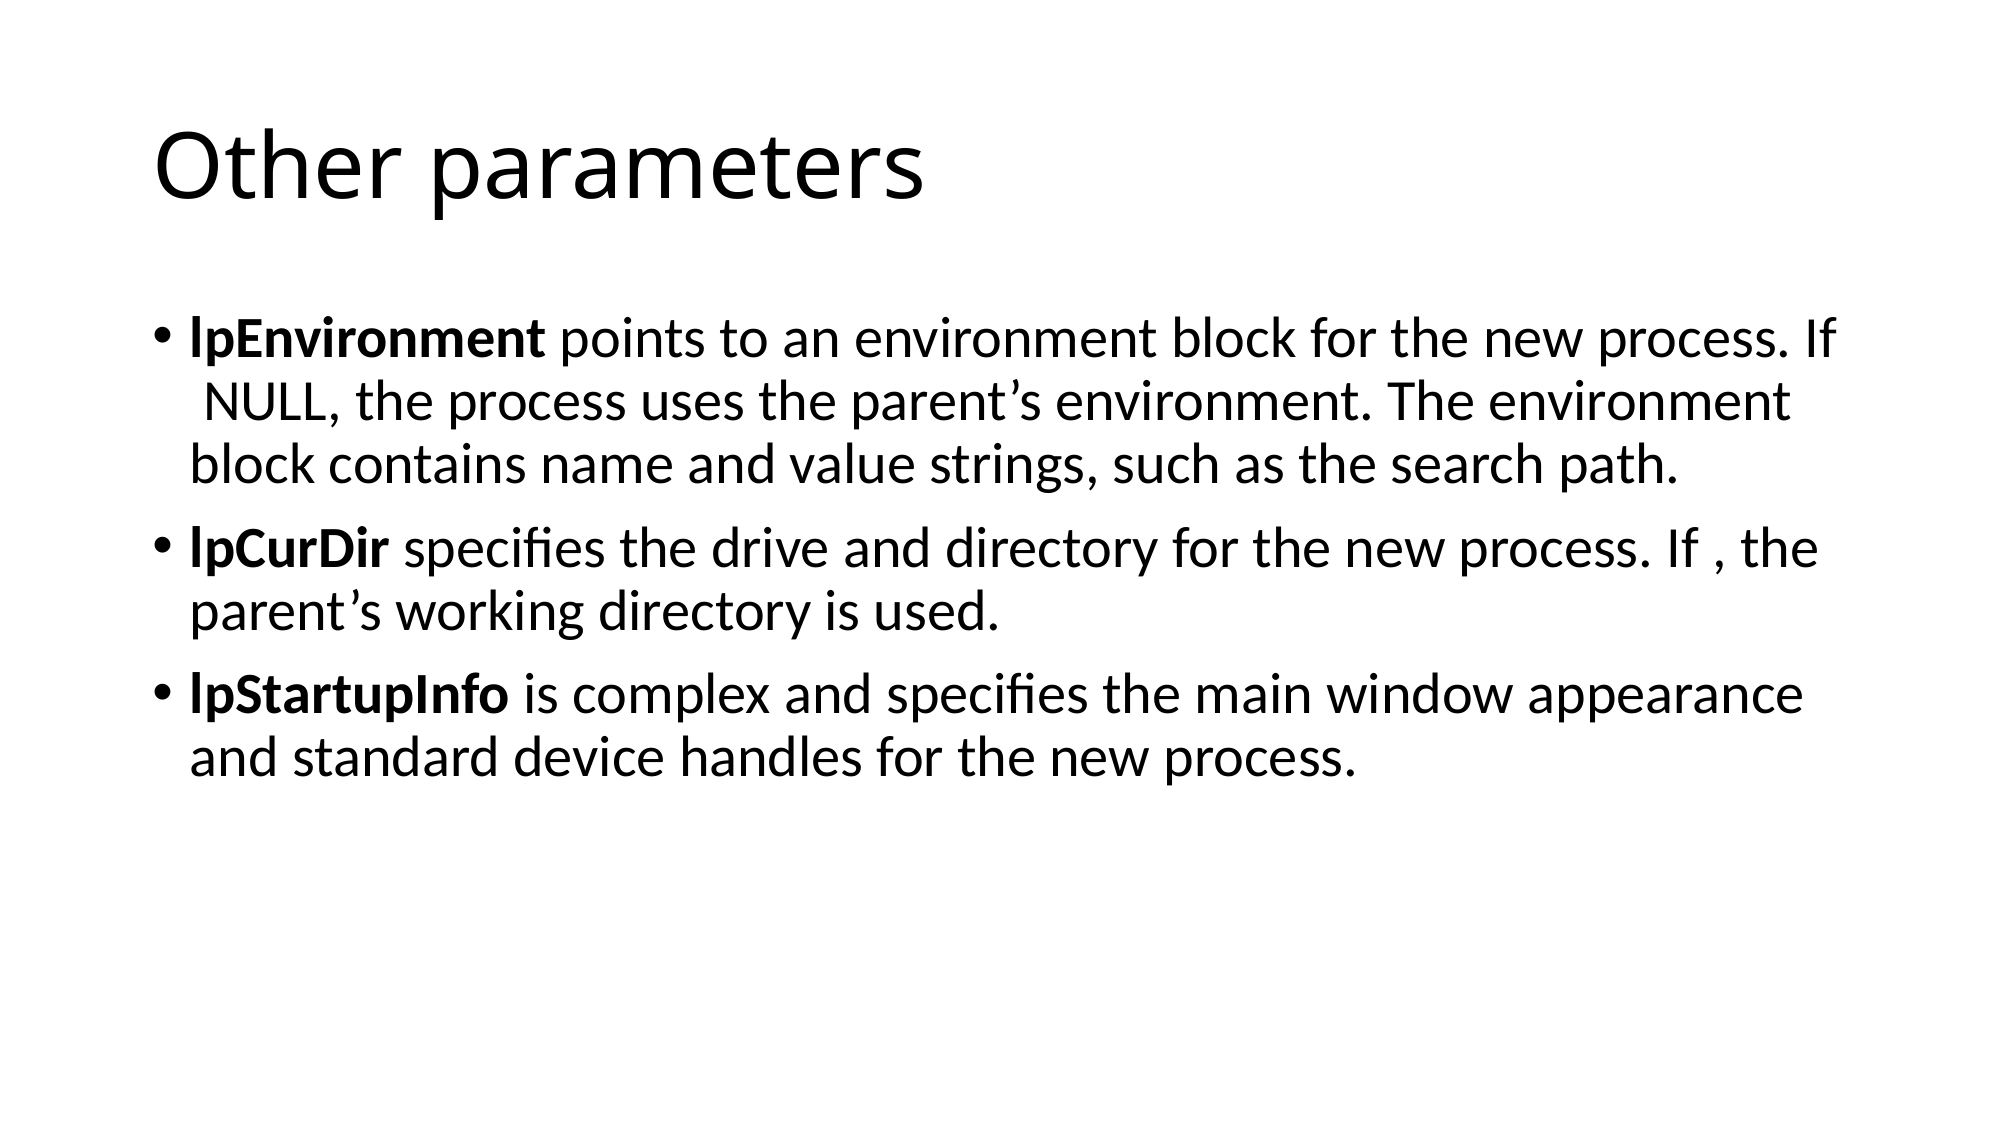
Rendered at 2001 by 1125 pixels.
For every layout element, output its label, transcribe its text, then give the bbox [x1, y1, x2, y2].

list lpEnvironment points to an environment block for the new process. If NULL, the process uses the parent’s environment. The environment block contains name and value strings, such as the search path. lpCurDir specifies the drive and directory for the new process. If , the parent’s working directory is used. lpStartupInfo is complex and specifies the main window appearance and standard device handles for the new process. [137, 299, 1863, 1014]
title Other parameters [137, 59, 1863, 278]
